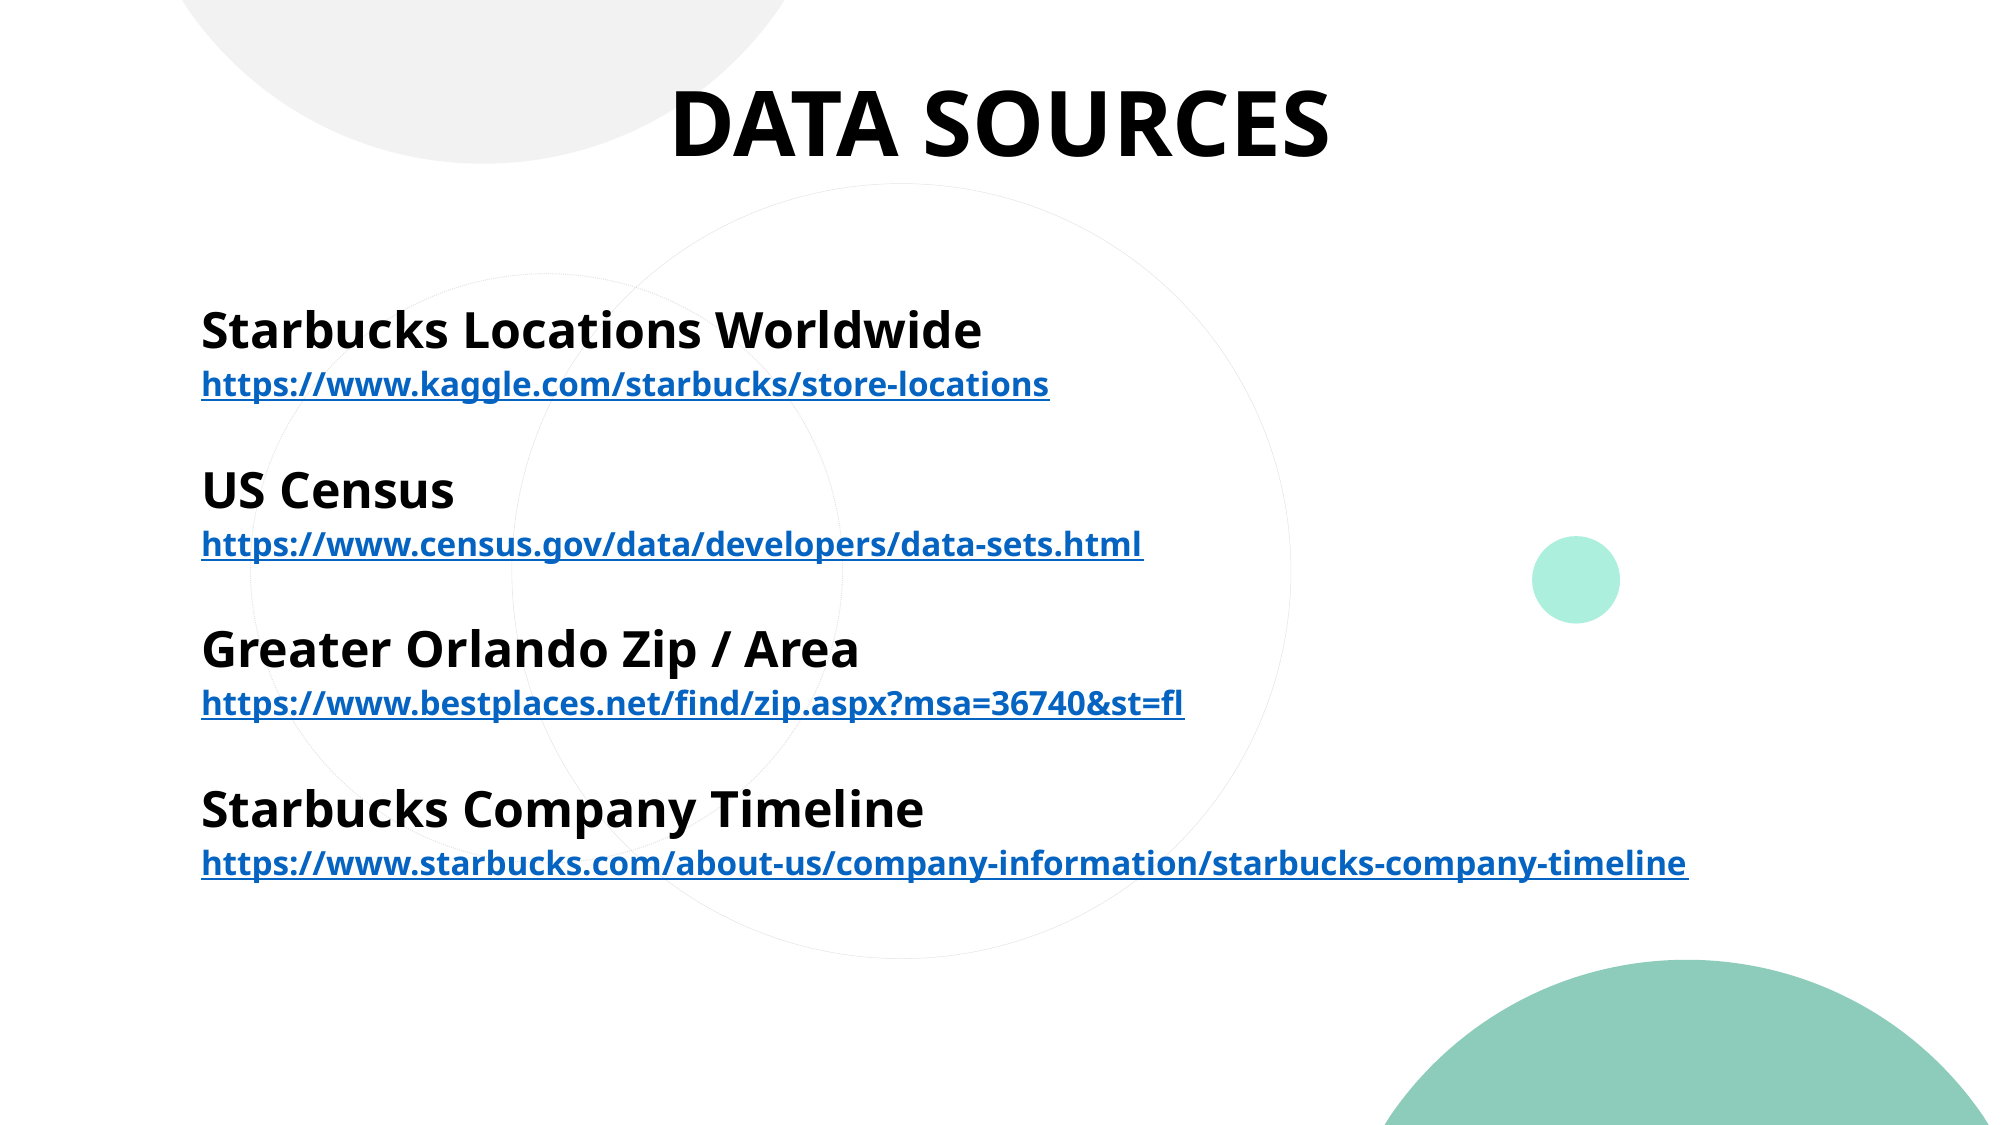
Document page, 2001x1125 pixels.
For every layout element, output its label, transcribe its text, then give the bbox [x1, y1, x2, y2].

title DATA SOURCES [125, 69, 1875, 293]
text_box Starbucks Locations Worldwide https://www.kaggle.com/starbucks/store-locations US Census https://www.census.gov/data/developers/data-sets.html Greater Orlando Zip / Area https://www.bestplaces.net/find/zip.aspx?msa=36740&st=fl Starbucks Company Timeline https://www.starbucks.com/about-us/company-information/starbucks-company-timeline [186, 180, 1937, 999]
